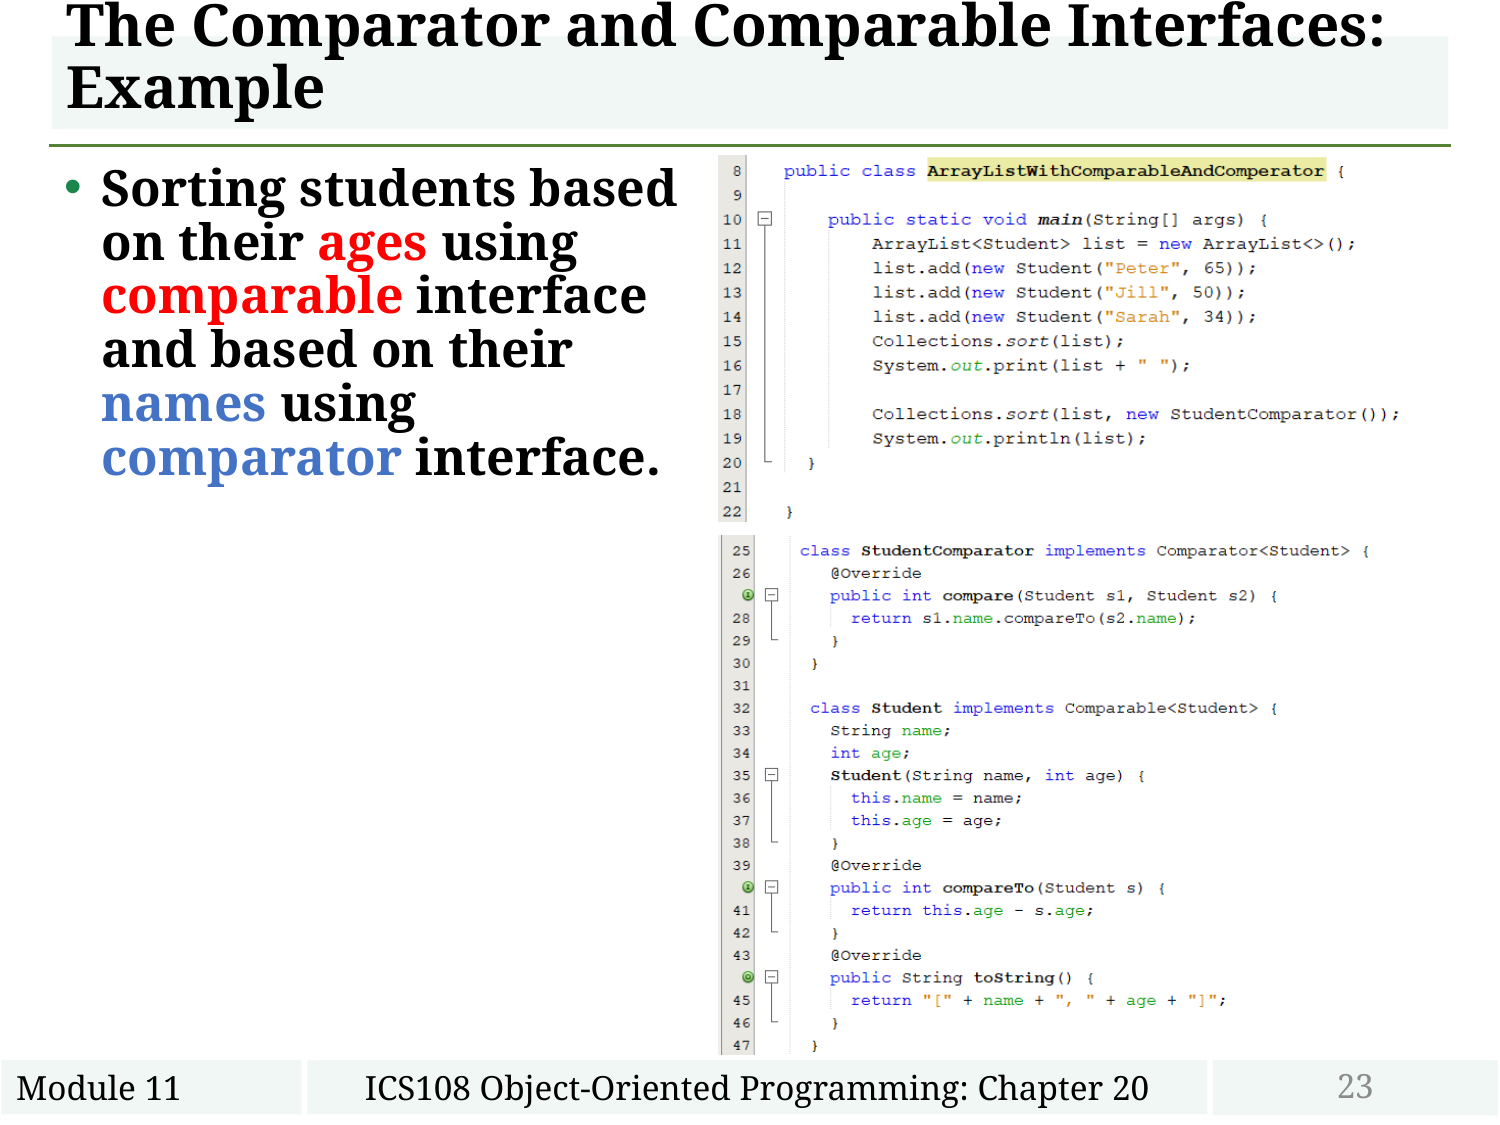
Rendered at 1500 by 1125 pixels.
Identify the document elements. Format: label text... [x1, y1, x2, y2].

picture [717, 155, 1438, 522]
picture [717, 535, 1378, 1055]
list Sorting students based on their ages using comparable interface and based on their names using comparator interface. [49, 155, 705, 1044]
slide_number 23 [1212, 1059, 1498, 1116]
title The Comparator and Comparable Interfaces: Example [51, 36, 1449, 130]
